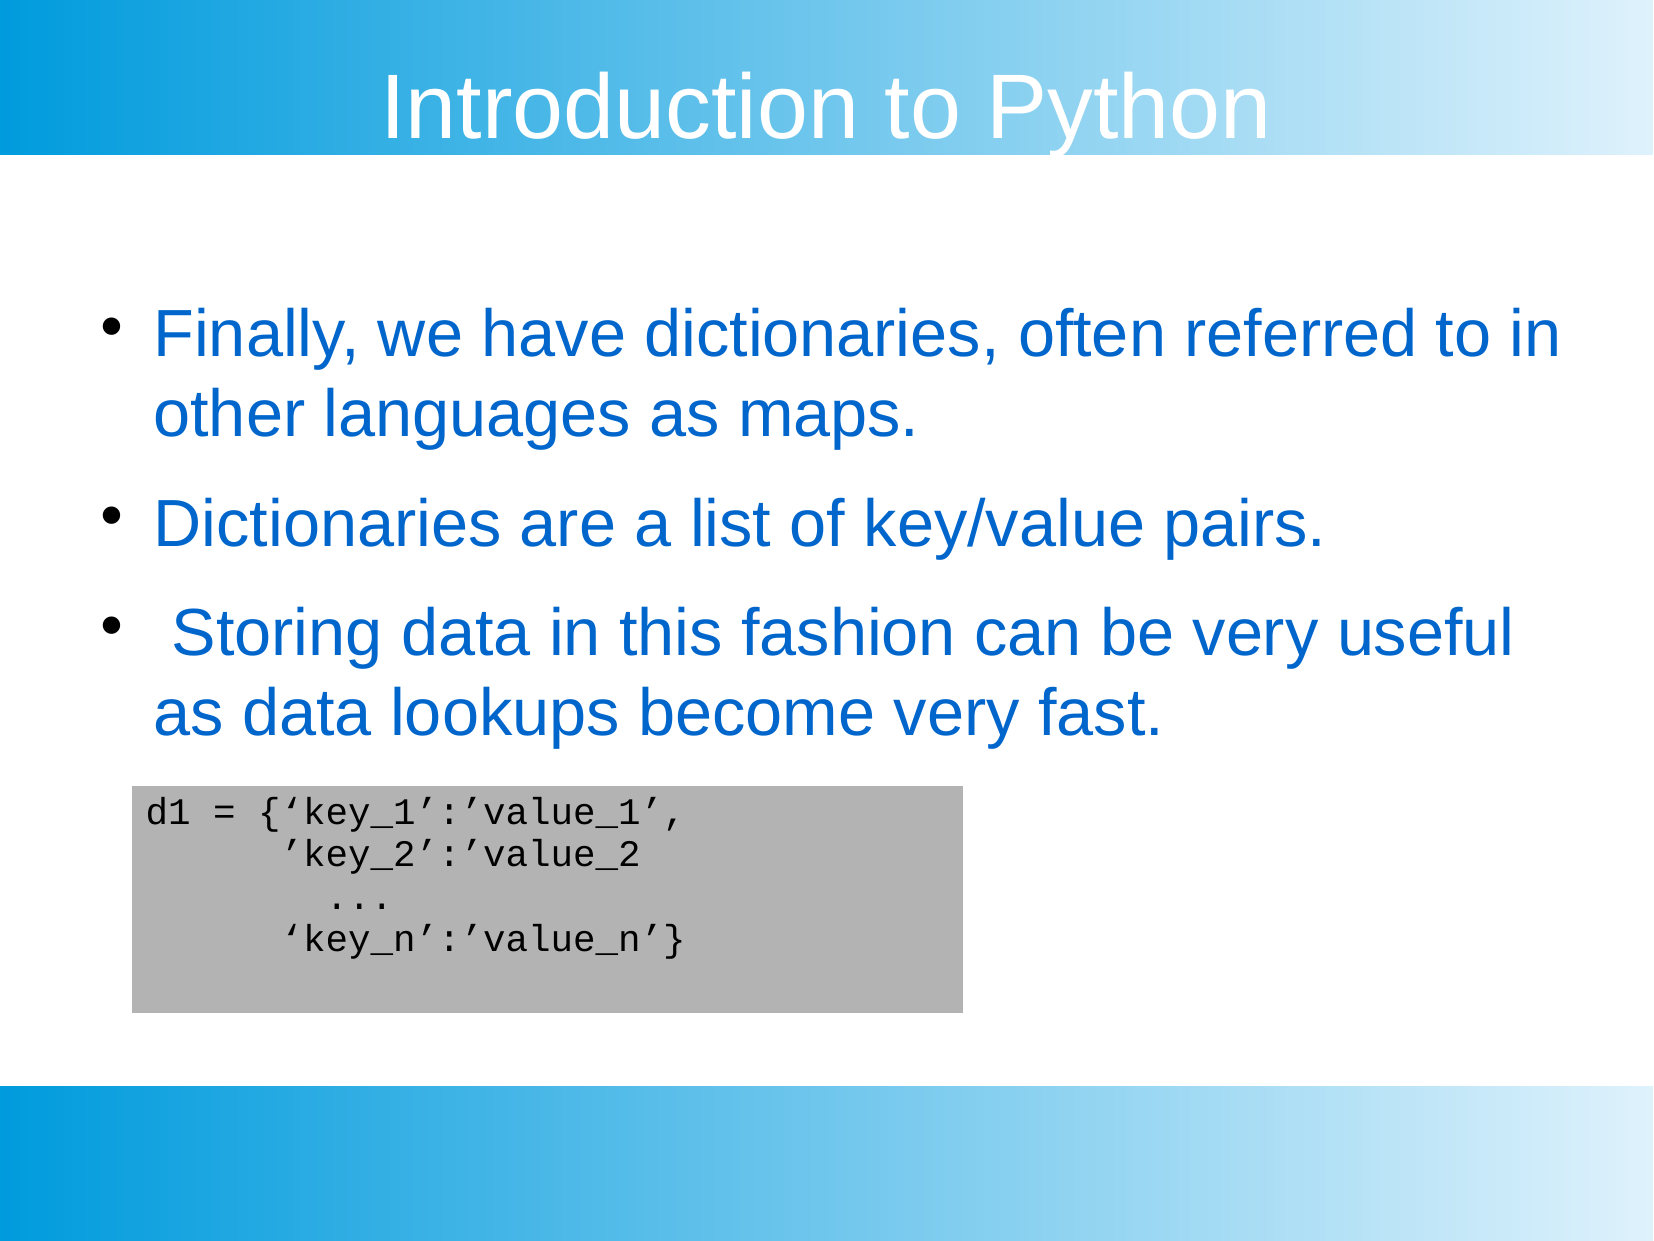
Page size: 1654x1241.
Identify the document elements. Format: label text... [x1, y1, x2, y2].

text_box Finally, we have dictionaries, often referred to in other languages as maps. Dictionaries are a list of key/value pairs. Storing data in this fashion can be very useful as data lookups become very fast. [82, 290, 1571, 1010]
text_box Introduction to Python [82, 49, 1571, 154]
table_header d1 = {‘key_1’:’value_1’, ’key_2’:’value_2 ... ‘key_n’:’value_n’} [132, 786, 963, 1013]
